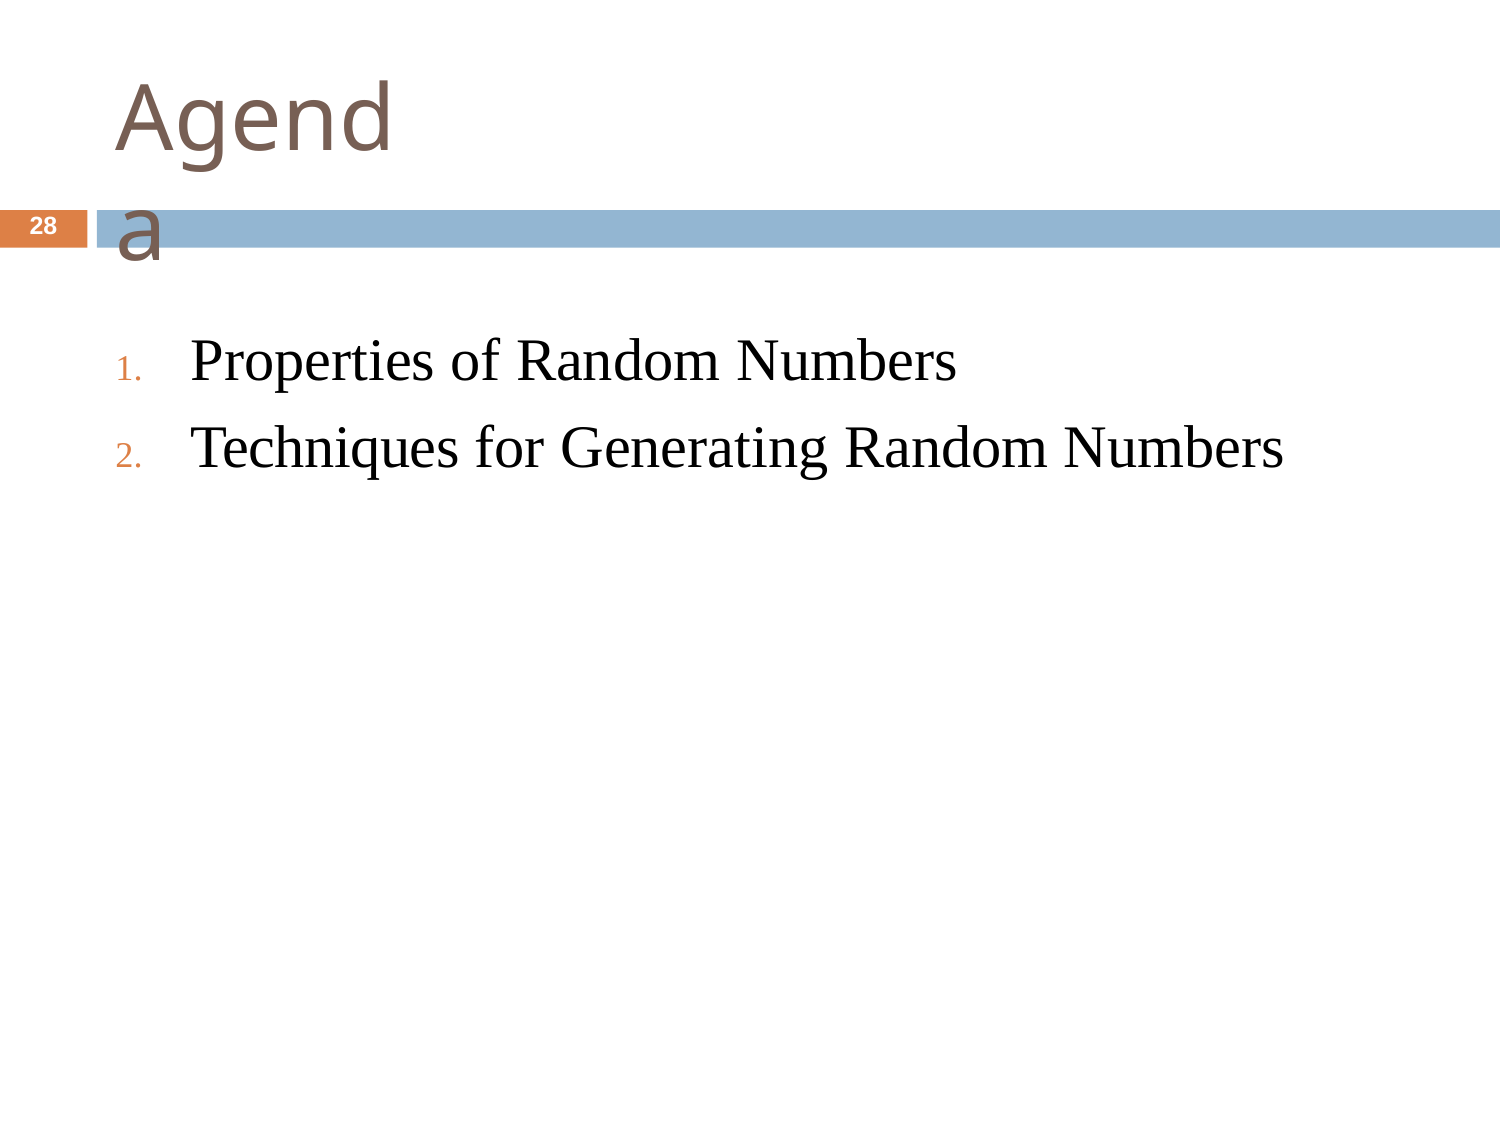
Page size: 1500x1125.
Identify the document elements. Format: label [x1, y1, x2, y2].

text_box [27, 207, 60, 240]
text_box [113, 302, 1292, 480]
title [113, 56, 410, 279]
